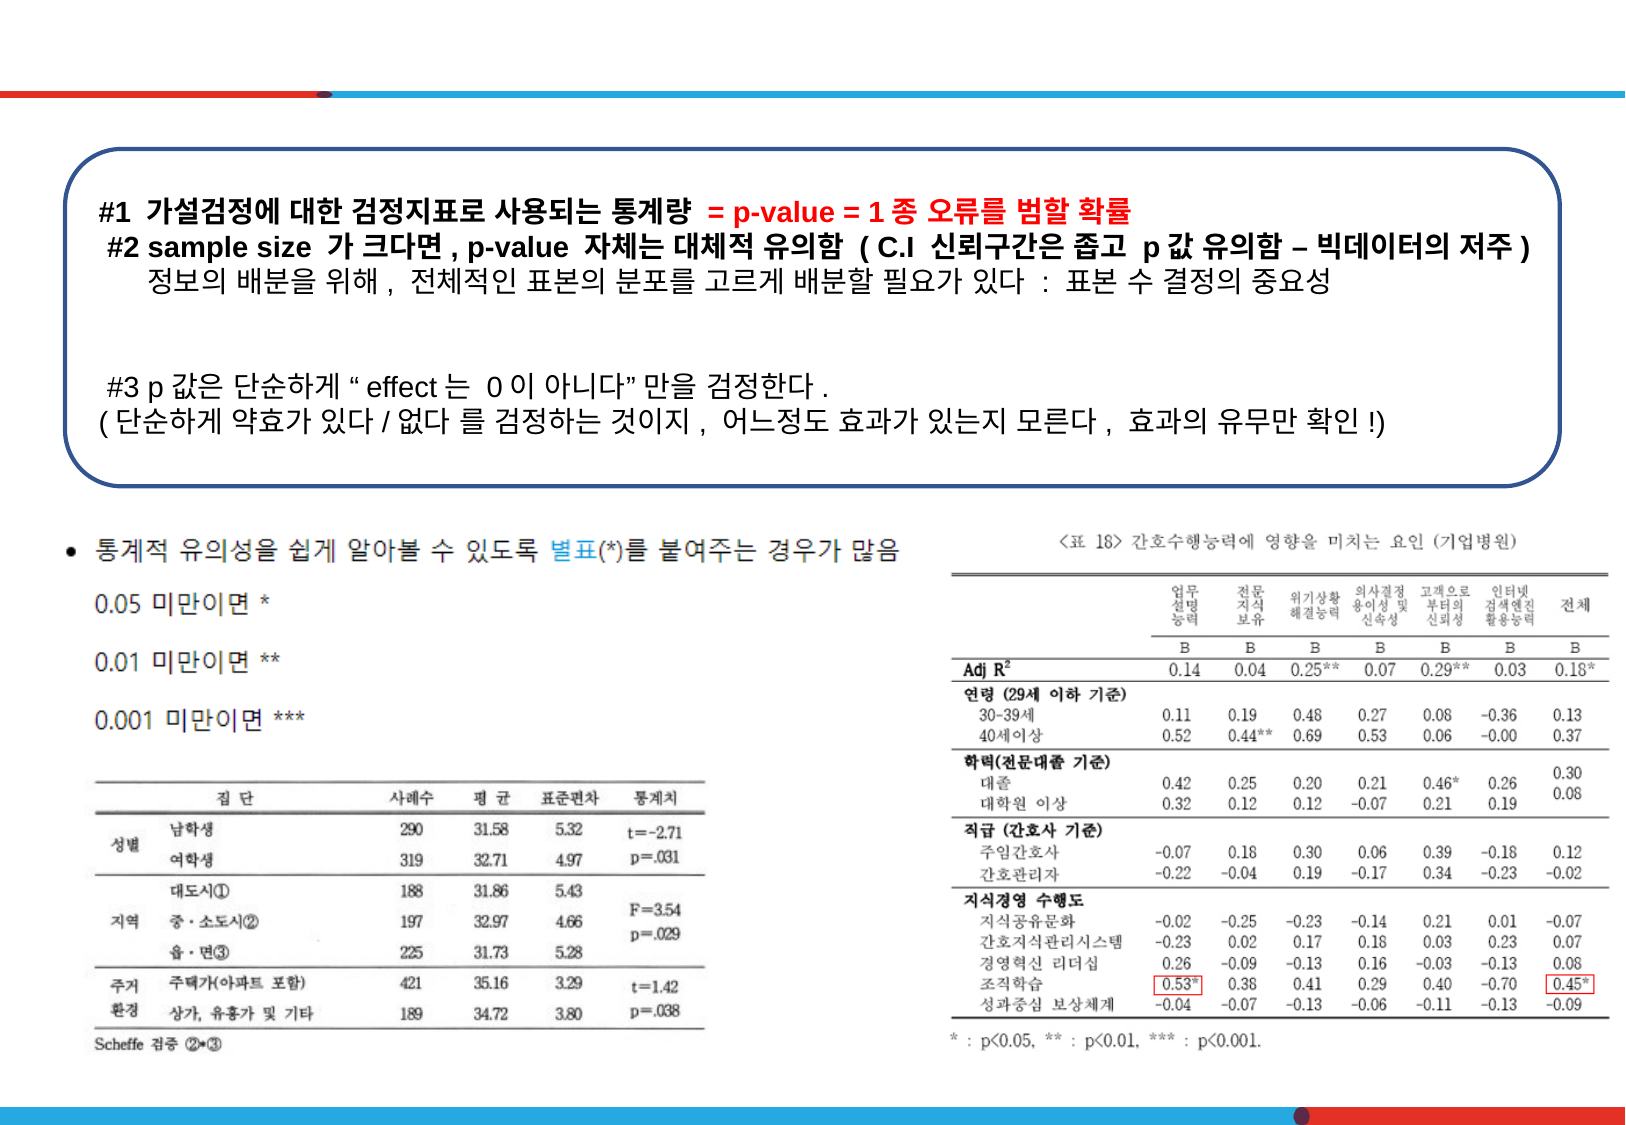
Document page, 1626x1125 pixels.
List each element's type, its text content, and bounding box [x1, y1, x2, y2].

text_box #1 가설검정에 대한 검정지표로 사용되는 통계량 = p-value = 1종 오류를 범할 확률 #2 sample size 가 크다면, p-value 자체는 대체적 유의함 ( C.I 신뢰구간은 좁고 p값 유의함 – 빅데이터의 저주) 정보의 배분을 위해, 전체적인 표본의 분포를 고르게 배분할 필요가 있다 : 표본 수 결정의 중요성 #3 p값은 단순하게 “effect는 0이 아니다” 만을 검정한다. (단순하게 약효가 있다/없다 를 검정하는 것이지, 어느정도 효과가 있는지 모른다, 효과의 유무만 확인!) [83, 186, 1610, 446]
picture [51, 523, 1625, 1058]
picture [0, 1107, 1625, 1125]
picture [0, 91, 1625, 98]
text_box [62, 146, 1560, 489]
picture [83, 779, 710, 1058]
